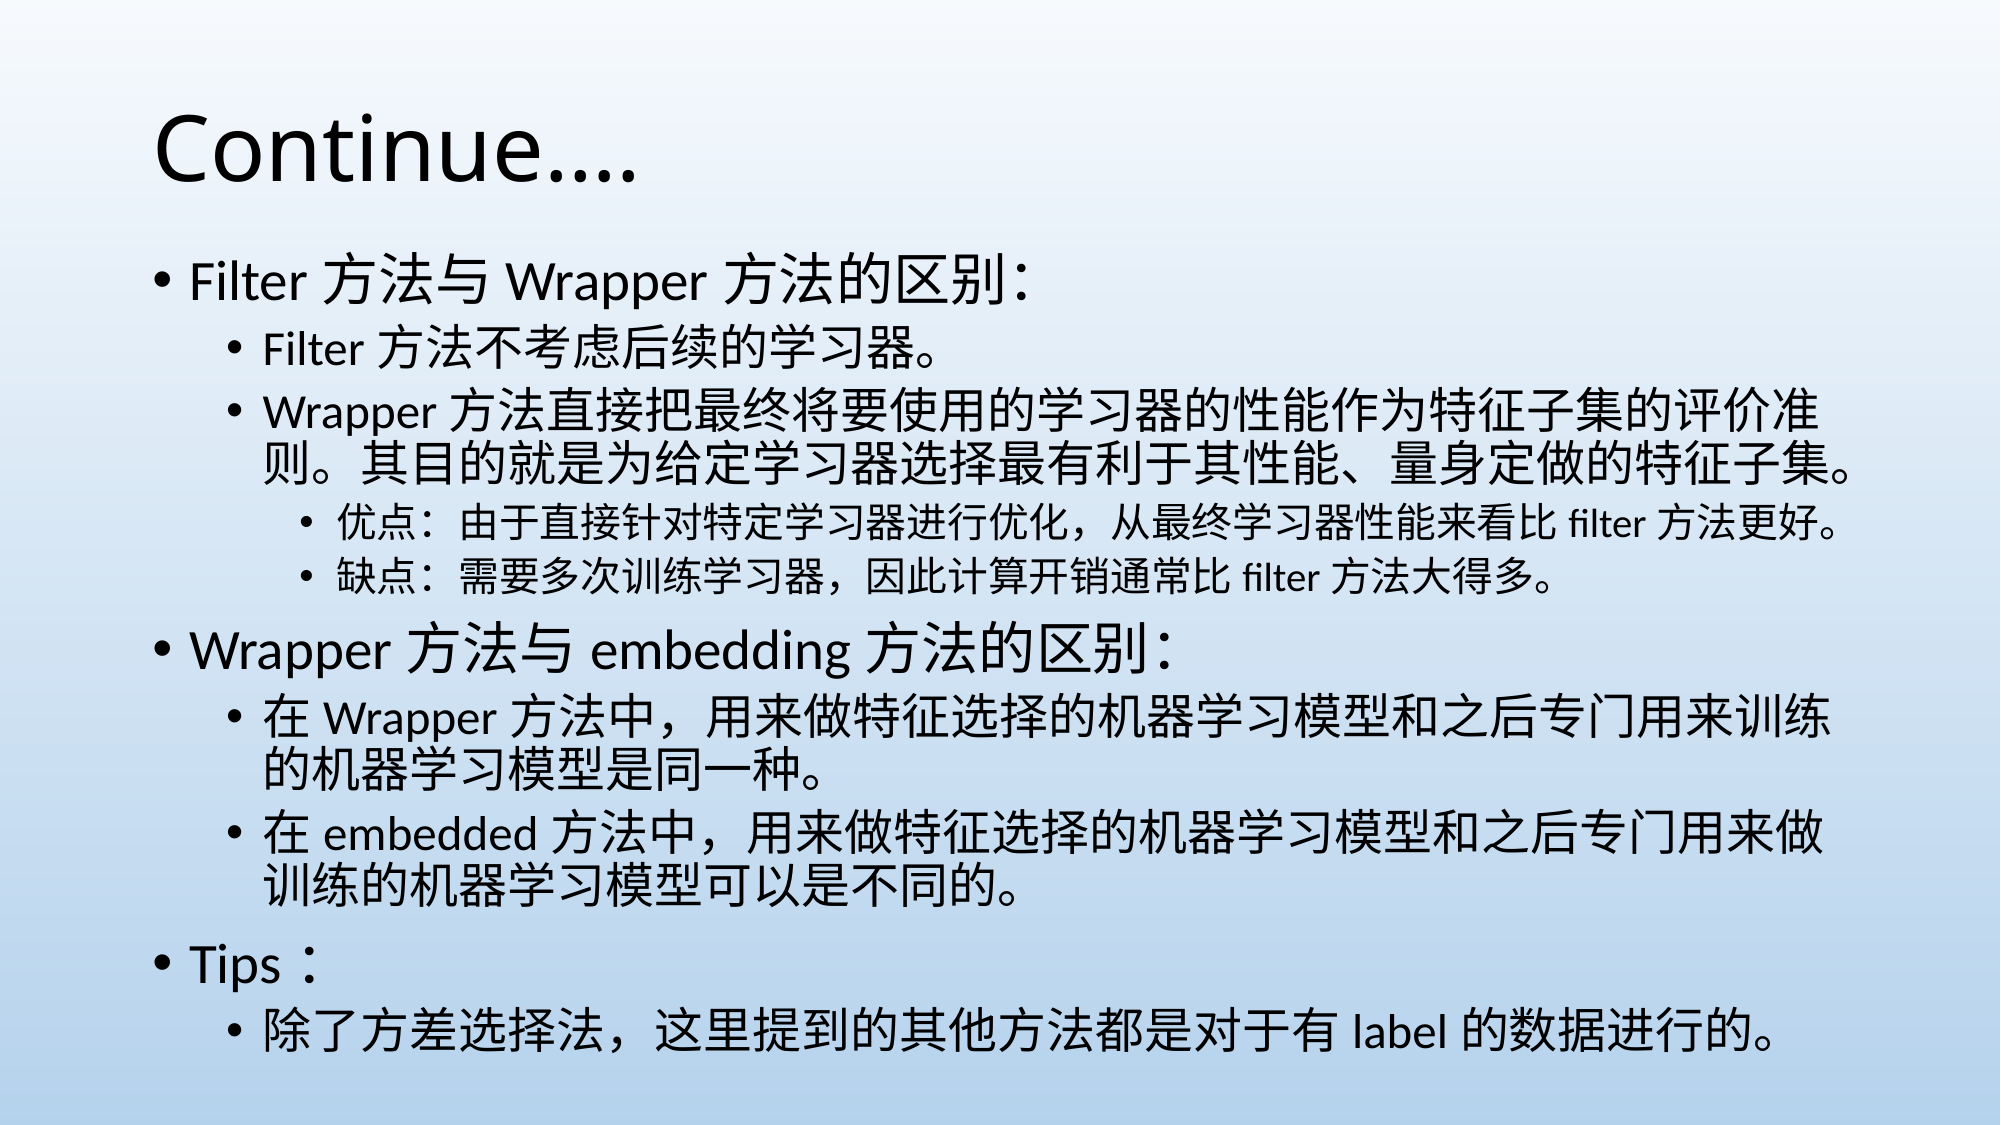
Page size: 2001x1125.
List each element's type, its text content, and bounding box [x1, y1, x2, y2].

title Continue…. [137, 59, 1863, 243]
list Filter方法与Wrapper方法的区别： Filter方法不考虑后续的学习器。 Wrapper方法直接把最终将要使用的学习器的性能作为特征子集的评价准则。其目的就是为给定学习器选择最有利于其性能、量身定做的特征子集。 优点：由于直接针对特定学习器进行优化，从最终学习器性能来看比filter方法更好。 缺点：需要多次训练学习器，因此计算开销通常比filter方法大得多。 Wrapper方法与embedding方法的区别： 在Wrapper方法中，用来做特征选择的机器学习模型和之后专门用来训练的机器学习模型是同一种。 在embedded方法中，用来做特征选择的机器学习模型和之后专门用来做训练的机器学习模型可以是不同的。 Tips： 除了方差选择法，这里提到的其他方法都是对于有label的数据进行的。 [137, 243, 1863, 1103]
